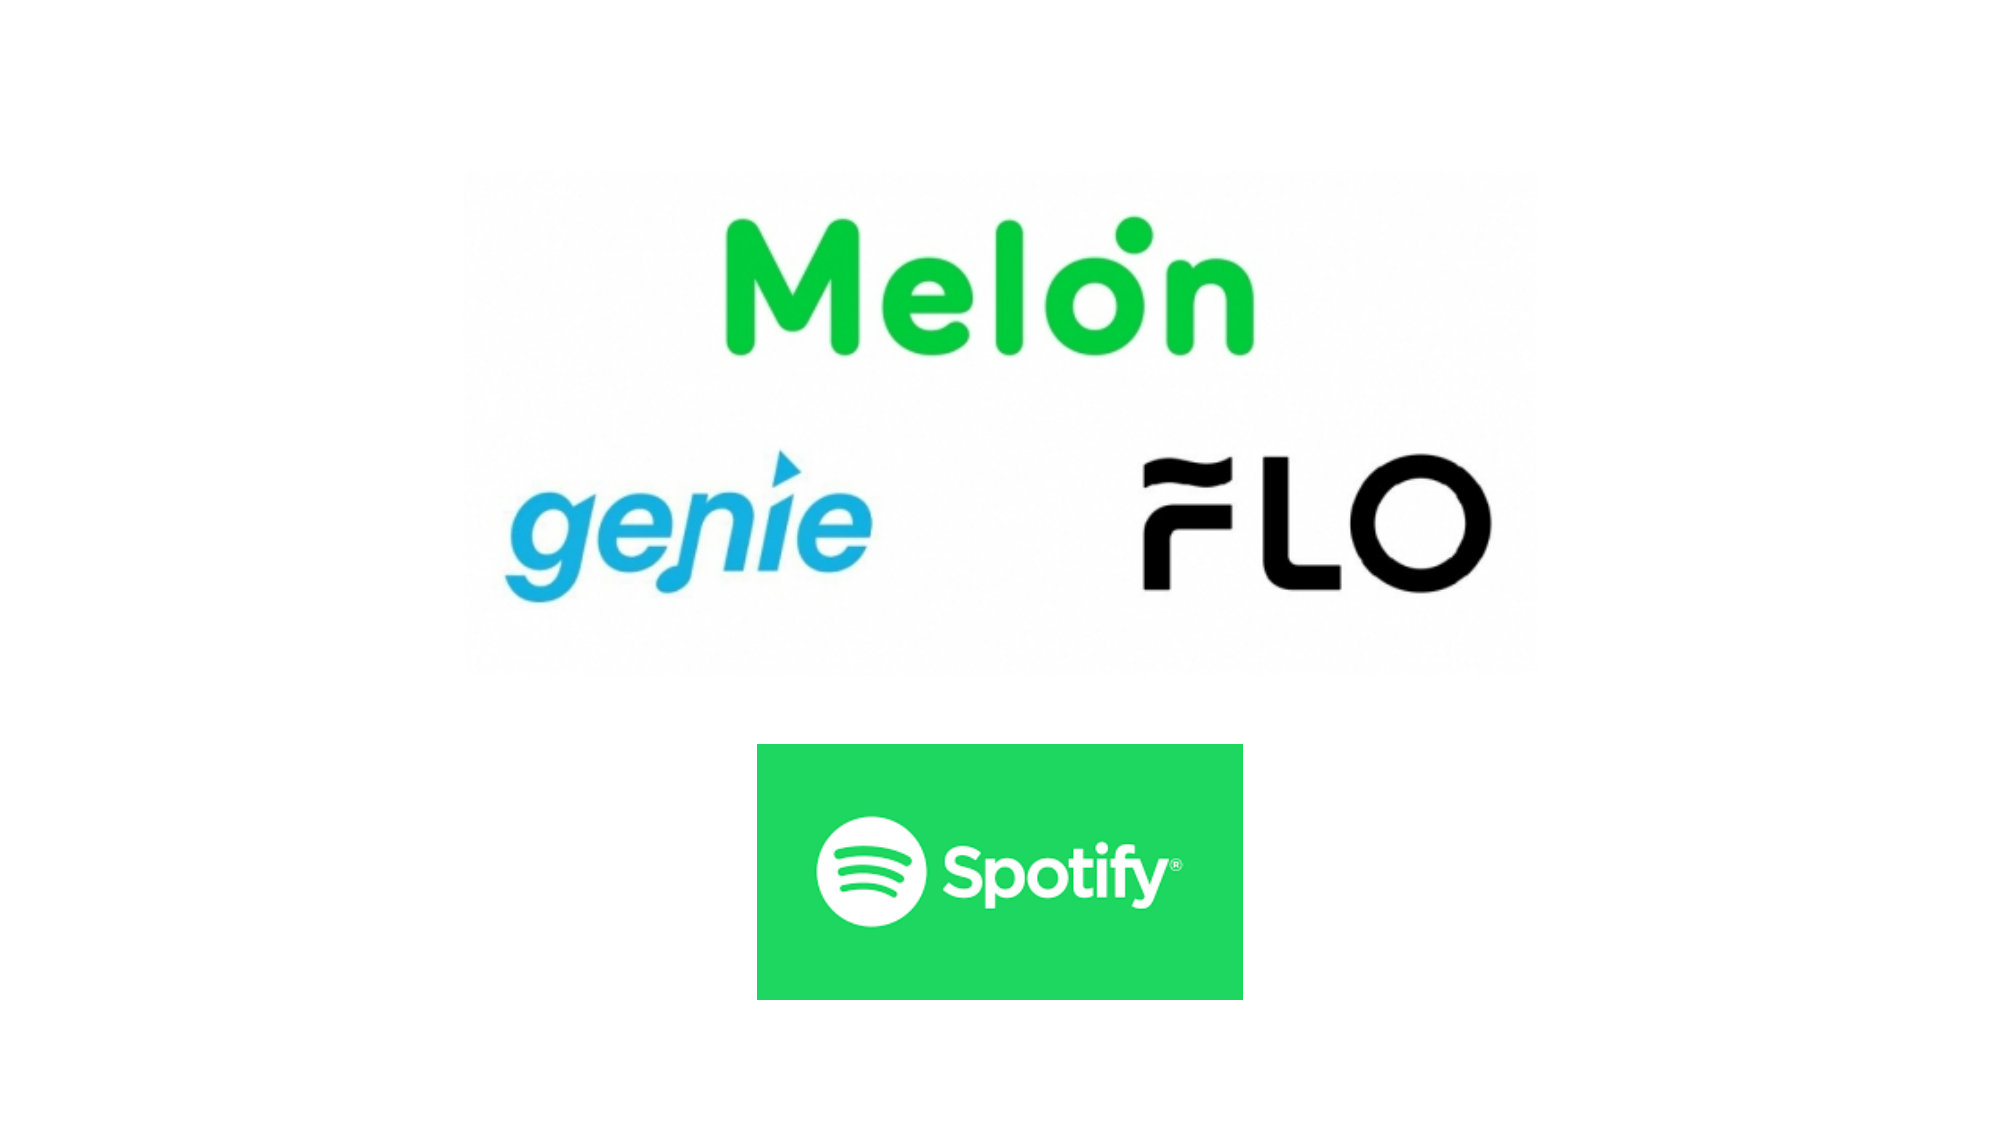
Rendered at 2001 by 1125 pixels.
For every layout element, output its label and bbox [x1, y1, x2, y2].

picture [463, 171, 1537, 676]
picture [757, 744, 1243, 1000]
